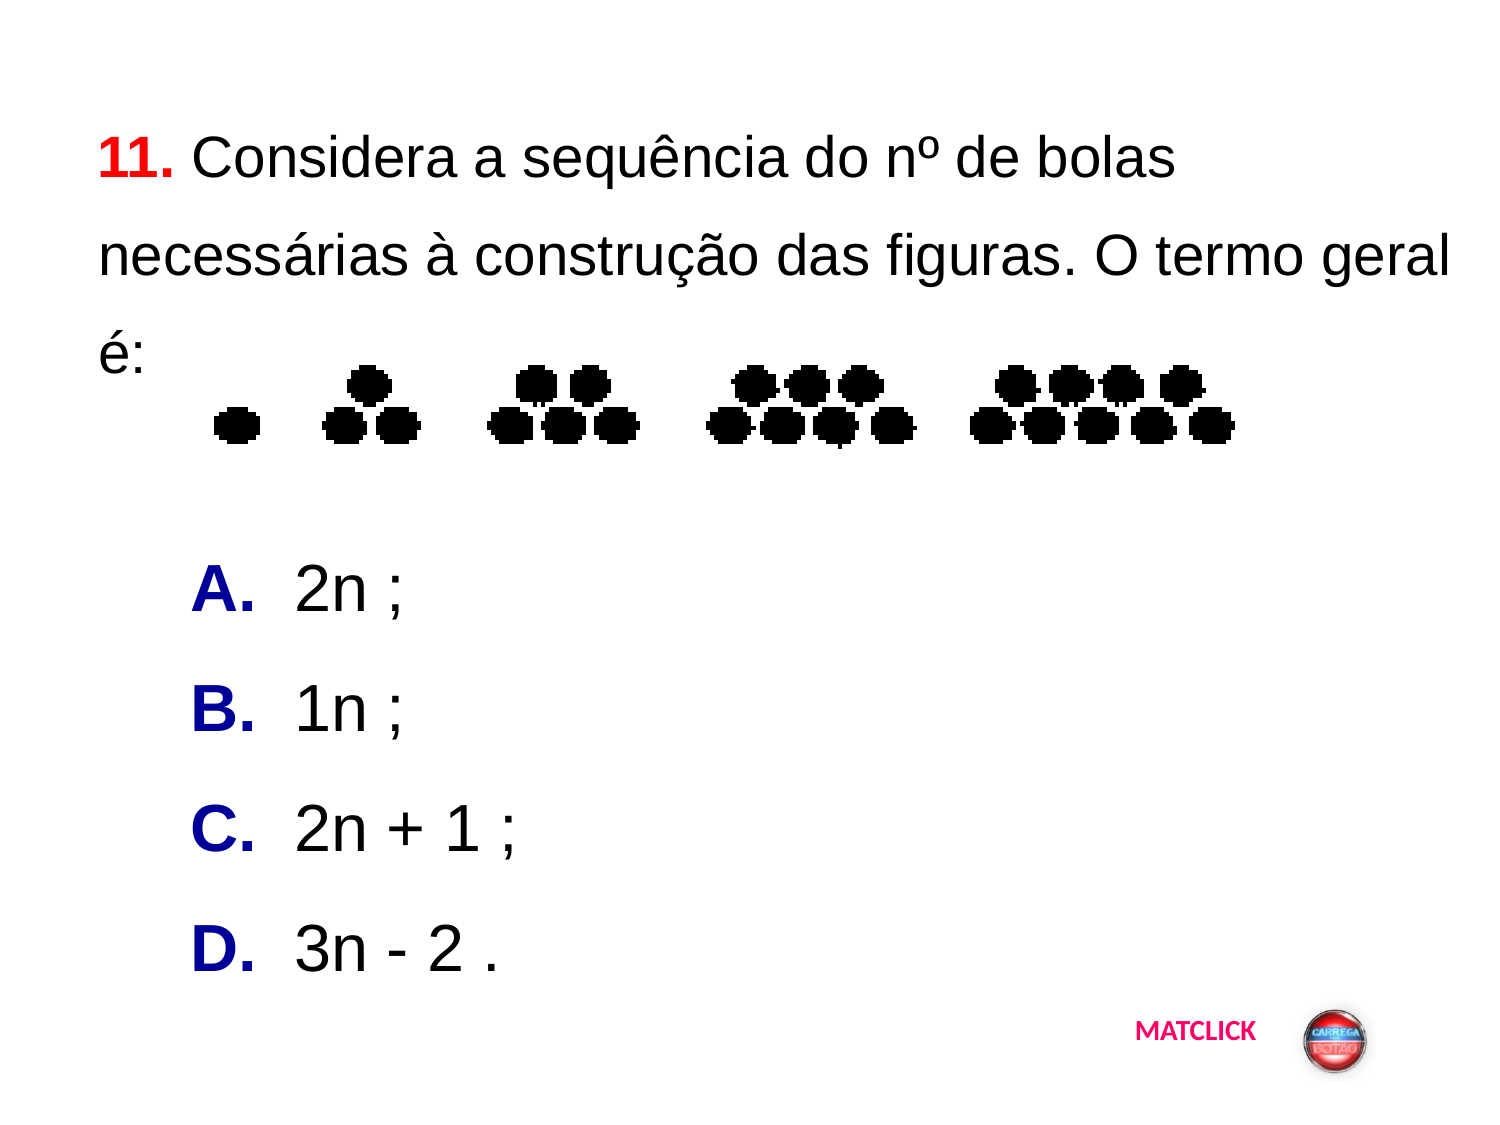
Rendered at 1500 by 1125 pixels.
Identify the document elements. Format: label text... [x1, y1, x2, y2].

picture [1293, 999, 1377, 1083]
picture [153, 325, 1293, 469]
text_box 11. Considera a sequência do nº de bolas necessárias à construção das figuras. O termo geral é: A. 2n ; B. 1n ; C. 2n + 1 ; D. 3n - 2 . [82, 83, 1500, 993]
subtitle NÚMEROS NATURAIS MATCLICK [0, 1003, 1500, 1125]
